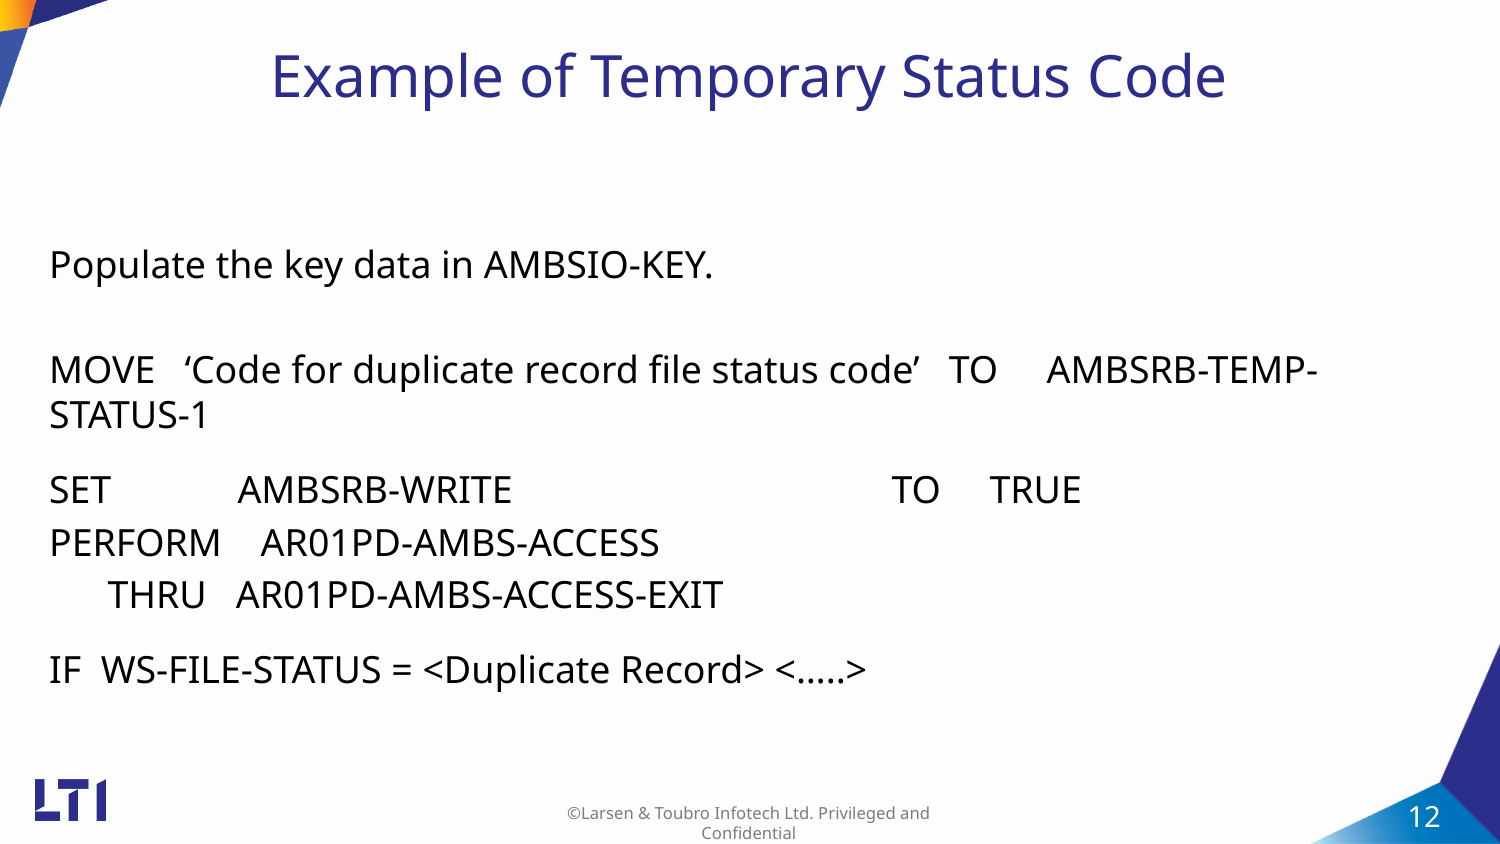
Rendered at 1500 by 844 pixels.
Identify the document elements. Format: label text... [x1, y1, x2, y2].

picture [0, 0, 109, 110]
text_box Populate the key data in AMBSIO-KEY. MOVE ‘Code for duplicate record file status code’ TO AMBSRB-TEMP-STATUS-1 SET AMBSRB-WRITE TO TRUE PERFORM AR01PD-AMBS-ACCESS THRU AR01PD-AMBS-ACCESS-EXIT IF WS-FILE-STATUS = <Duplicate Record> <…..> [34, 233, 1470, 650]
text_box Example of Temporary Status Code [44, 39, 1455, 110]
picture [35, 779, 106, 821]
picture [1288, 640, 1500, 844]
